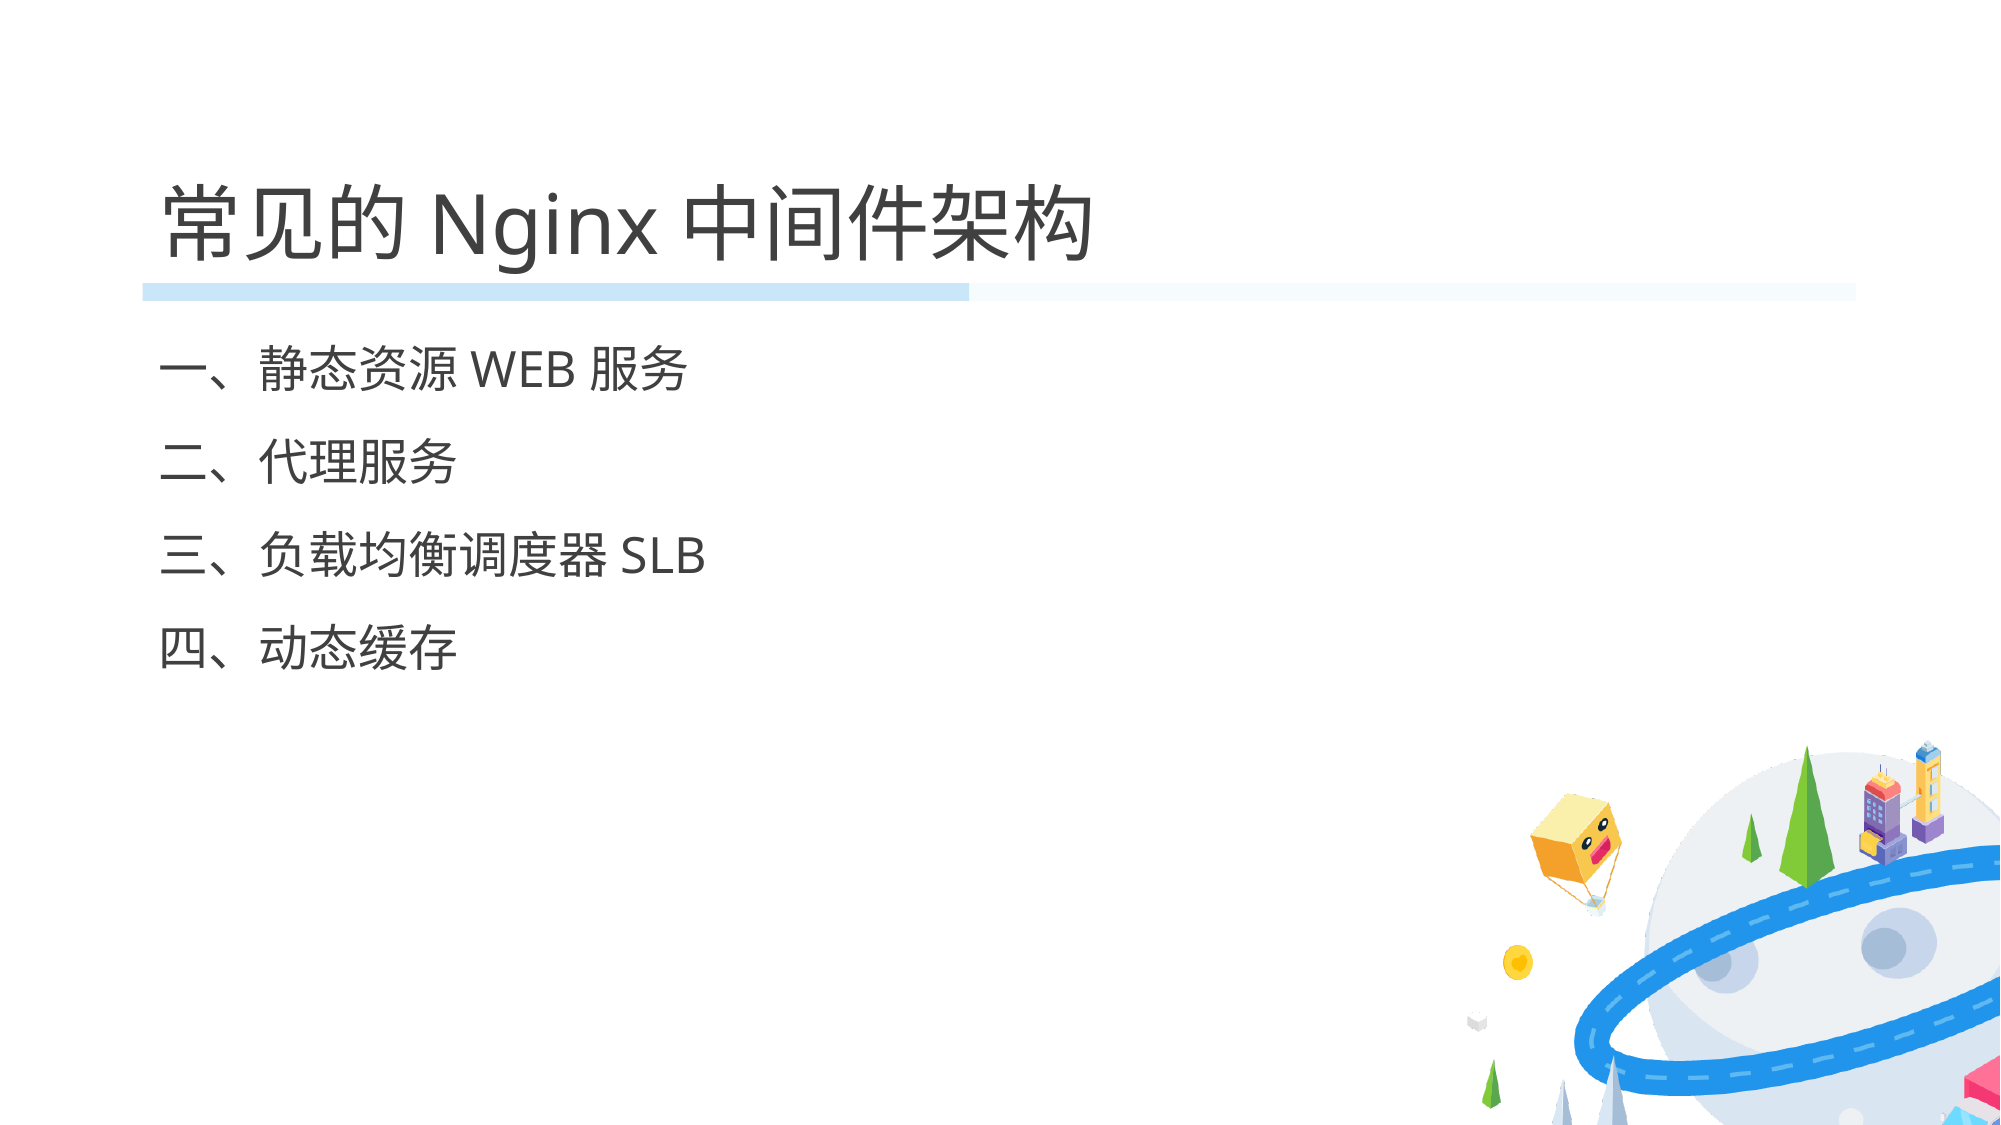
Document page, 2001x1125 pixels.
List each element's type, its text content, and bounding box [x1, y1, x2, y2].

picture [1467, 740, 2000, 1125]
title 常见的Nginx中间件架构 [143, 54, 1857, 280]
list 一、静态资源WEB服务 二、代理服务 三、负载均衡调度器SLB 四、动态缓存 [143, 318, 1857, 1013]
